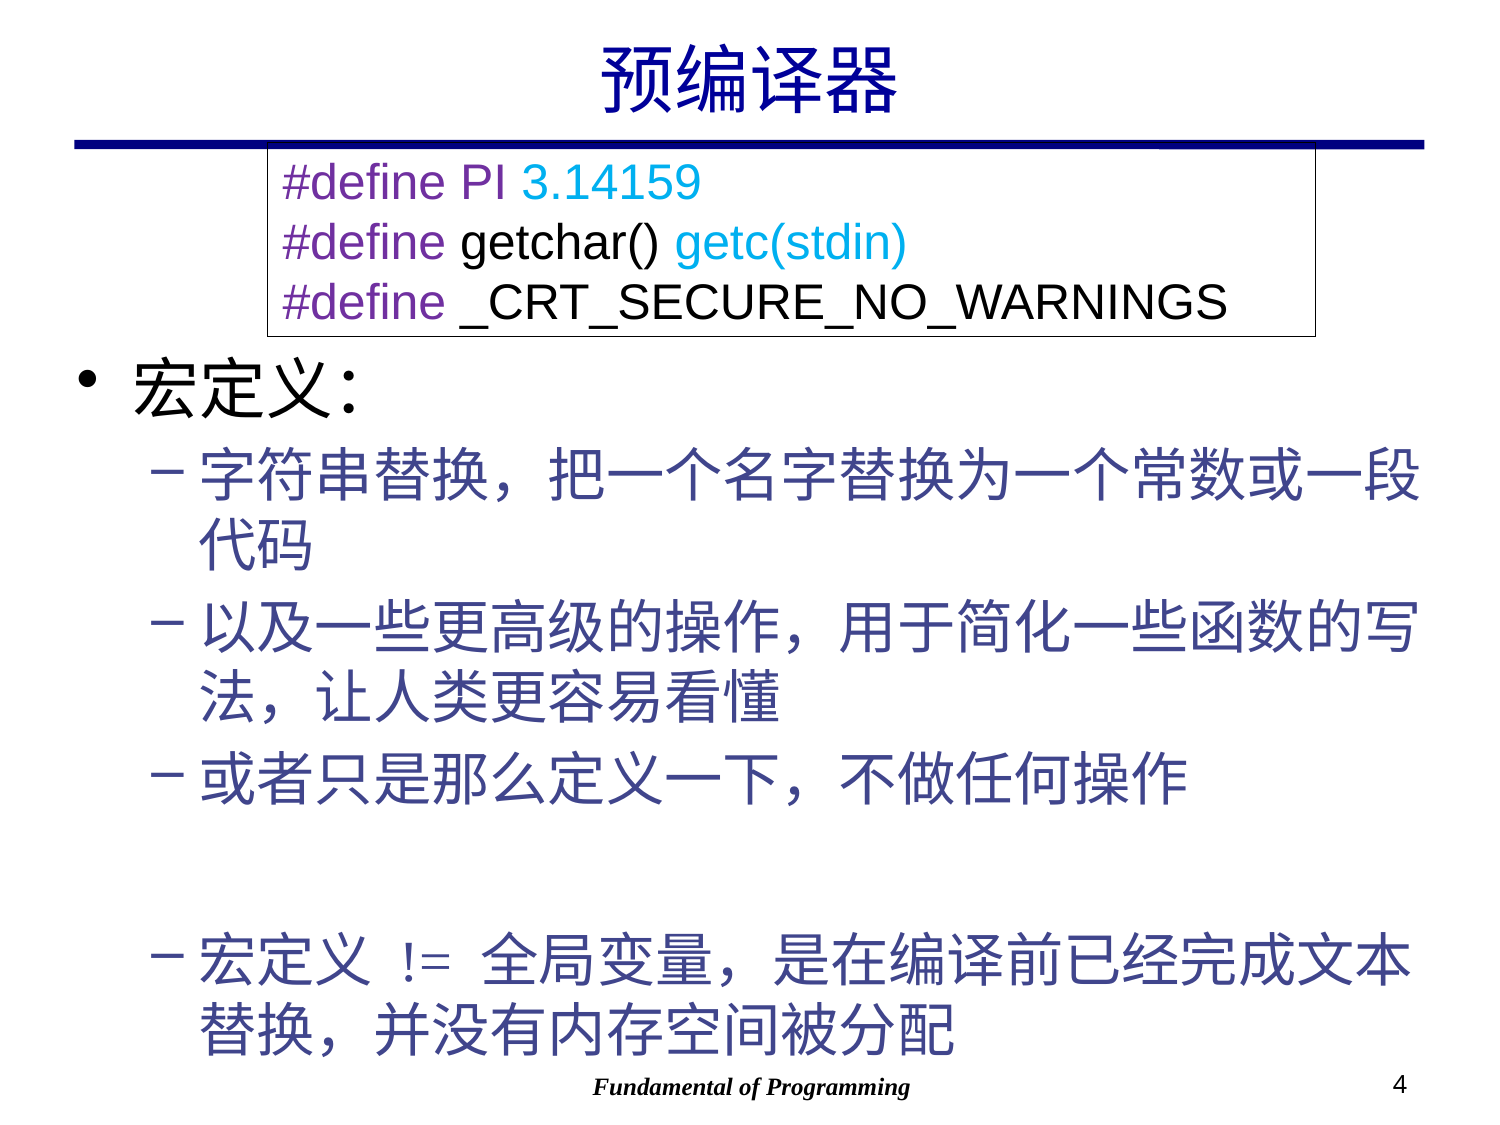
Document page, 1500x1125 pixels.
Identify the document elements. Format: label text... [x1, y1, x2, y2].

title 预编译器 [111, 12, 1387, 143]
list 宏定义： 字符串替换，把一个名字替换为一个常数或一段代码 以及一些更高级的操作，用于简化一些函数的写法，让人类更容易看懂 或者只是那么定义一下，不做任何操作 宏定义 != 全局变量，是在编译前已经完成文本替换，并没有内存空间被分配 [61, 339, 1471, 1028]
footer Fundamental of Programming [412, 1047, 1092, 1123]
text_box #define PI 3.14159 #define getchar() getc(stdin) #define _CRT_SECURE_NO_WARNINGS [267, 142, 1316, 337]
